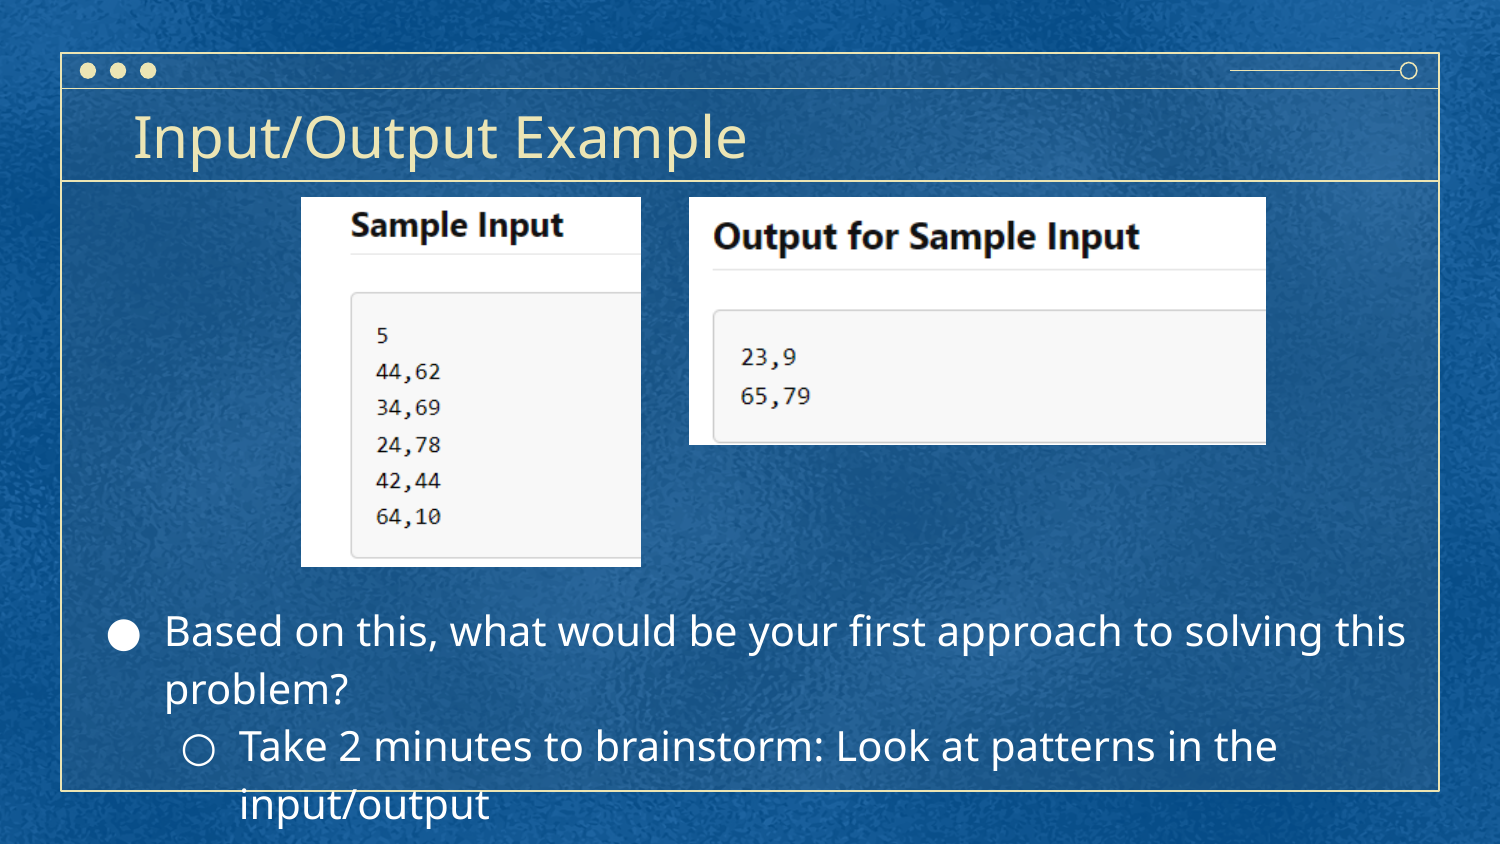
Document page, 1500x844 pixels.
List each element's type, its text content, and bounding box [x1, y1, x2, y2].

picture [301, 197, 641, 567]
list Based on this, what would be your first approach to solving this problem? Take 2 minutes to brainstorm: Look at patterns in the input/output [73, 582, 1430, 747]
title Input/Output Example [118, 88, 1382, 182]
picture [689, 197, 1266, 446]
